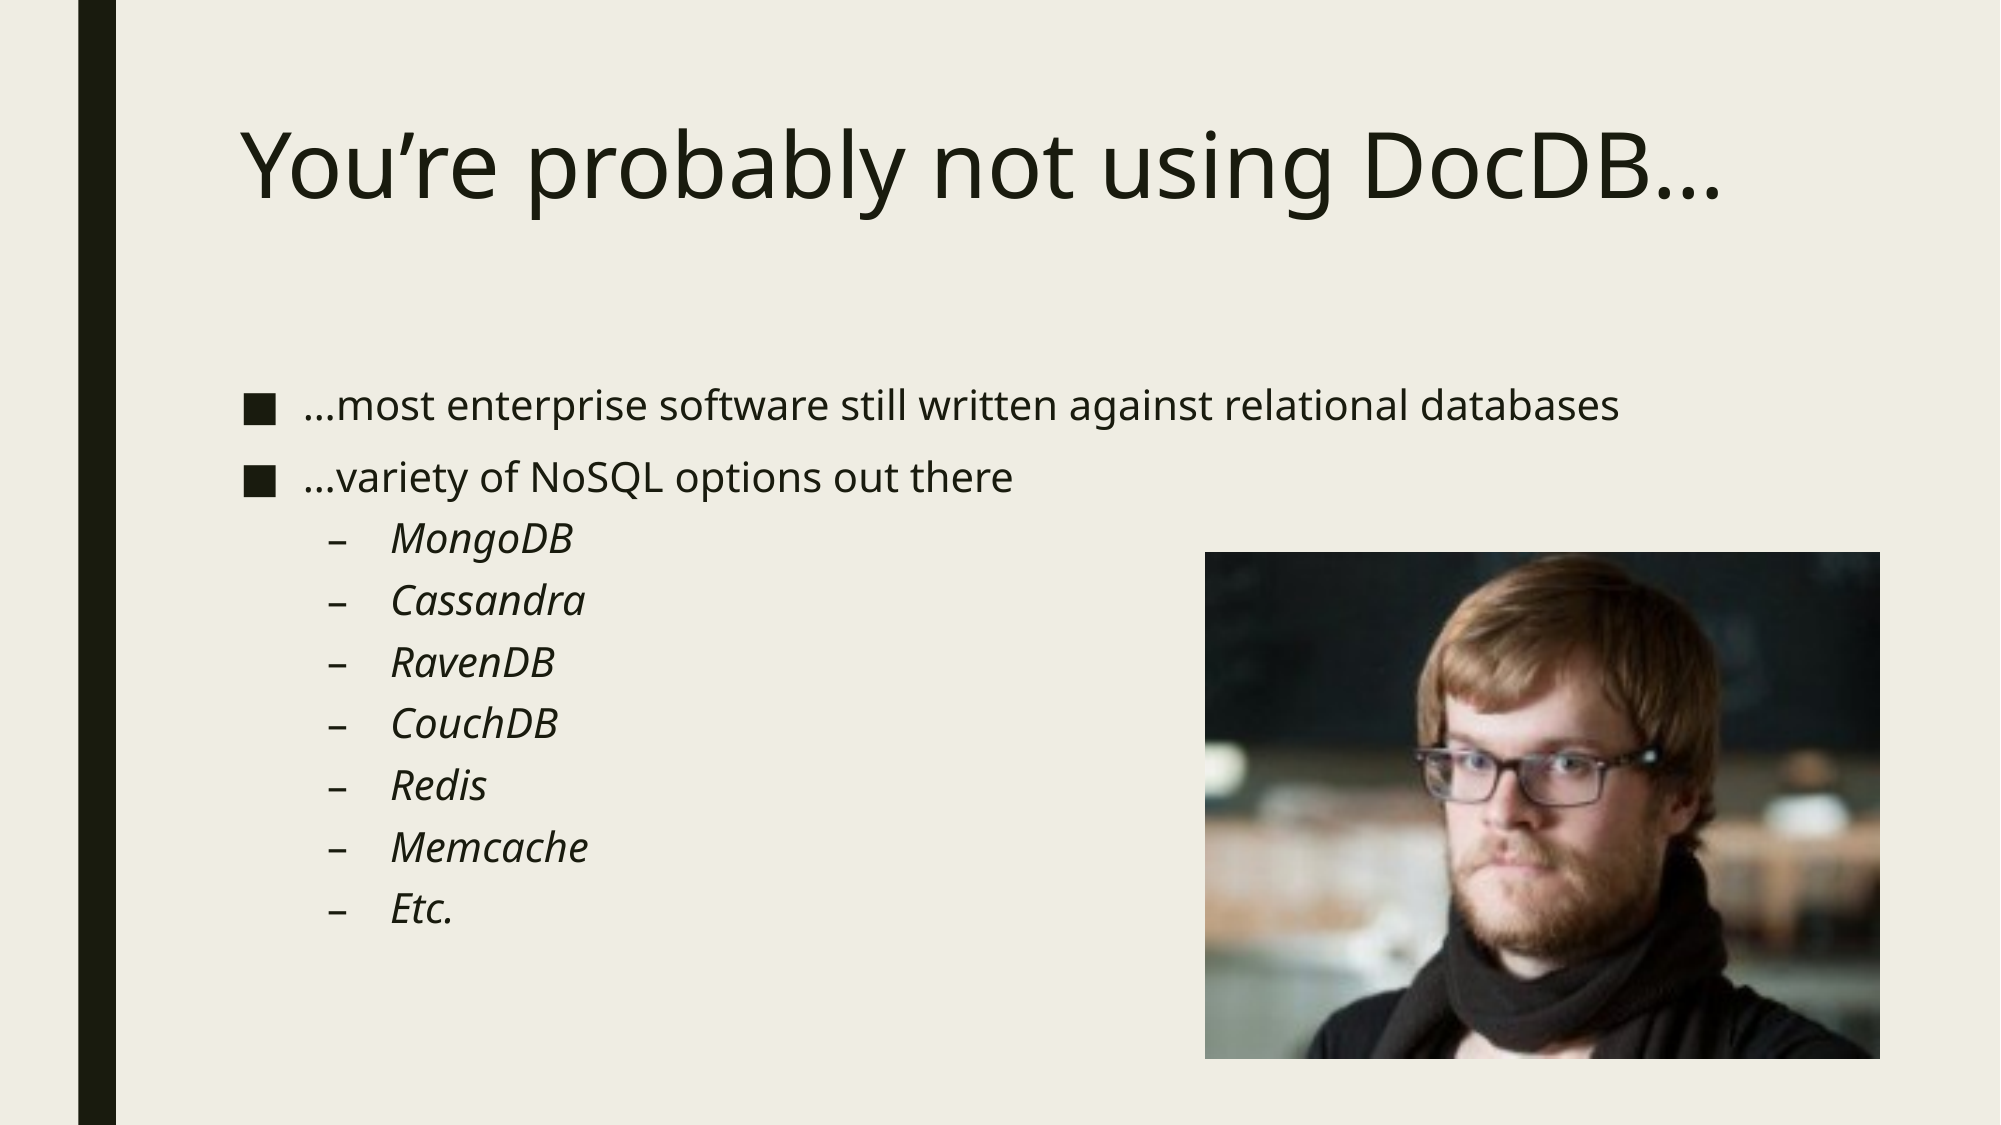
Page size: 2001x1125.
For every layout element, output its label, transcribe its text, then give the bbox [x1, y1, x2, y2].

list …most enterprise software still written against relational databases …variety of NoSQL options out there MongoDB Cassandra RavenDB CouchDB Redis Memcache Etc. [225, 375, 1800, 963]
title You’re probably not using DocDB… [225, 112, 1800, 357]
picture [1205, 552, 1880, 1059]
